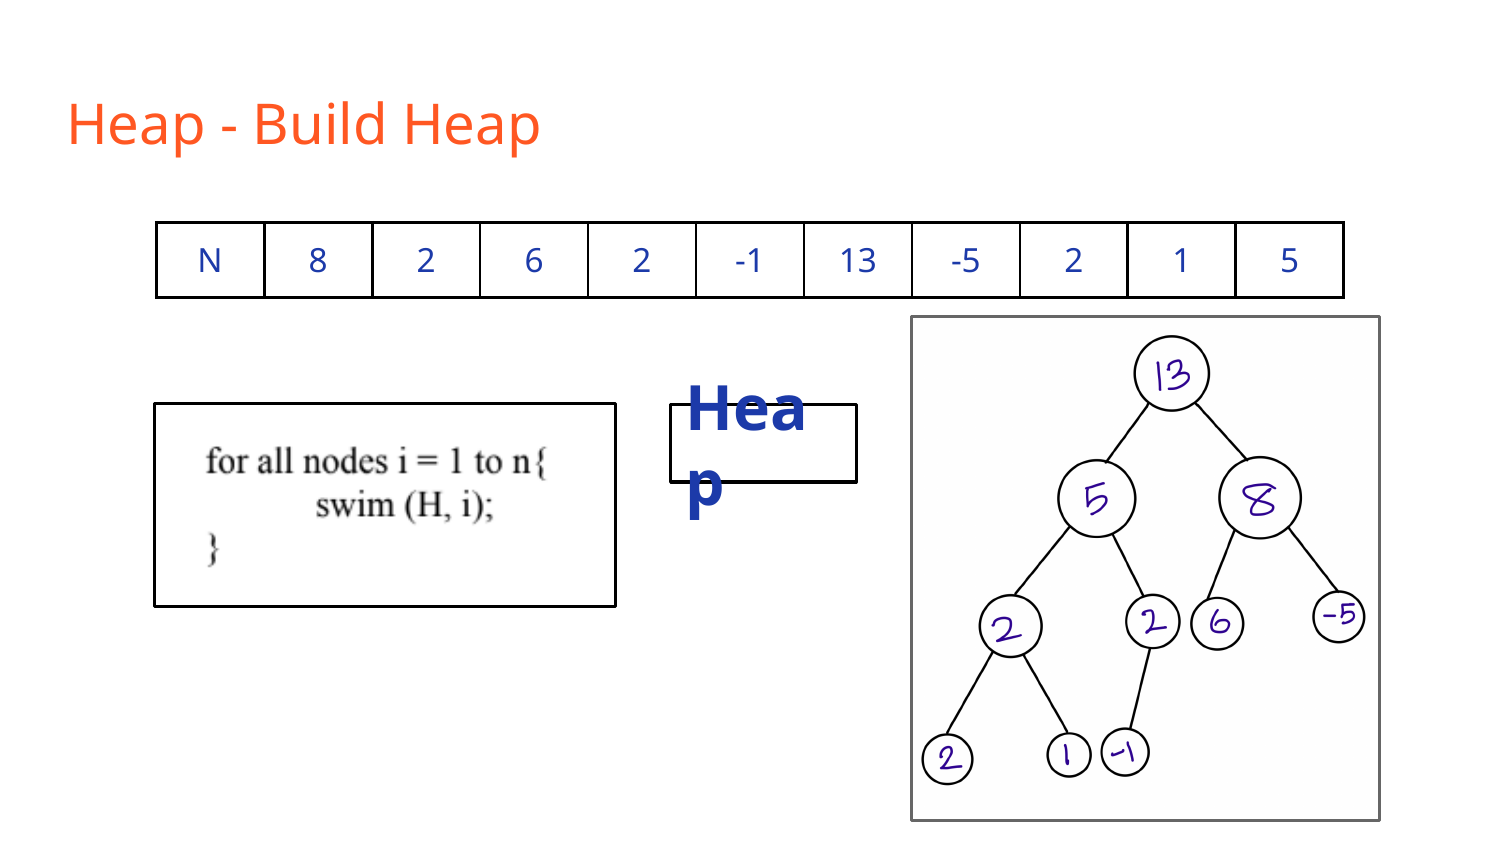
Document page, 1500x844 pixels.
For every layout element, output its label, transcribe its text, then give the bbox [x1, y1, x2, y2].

table_header -1 [697, 224, 803, 296]
table_header 2 [589, 224, 695, 296]
table_header 6 [481, 224, 587, 296]
table_header 2 [1021, 224, 1126, 296]
table_header 2 [374, 224, 479, 296]
picture [912, 317, 1379, 819]
title Heap - Build Heap [51, 72, 1449, 167]
text_box Heap [670, 404, 857, 483]
picture [155, 404, 615, 605]
table_header 1 [1129, 224, 1234, 296]
table_header -5 [913, 224, 1019, 296]
table_header 13 [805, 224, 911, 296]
table_header 5 [1237, 224, 1342, 296]
table_header N [158, 224, 263, 296]
table_header 8 [266, 224, 371, 296]
